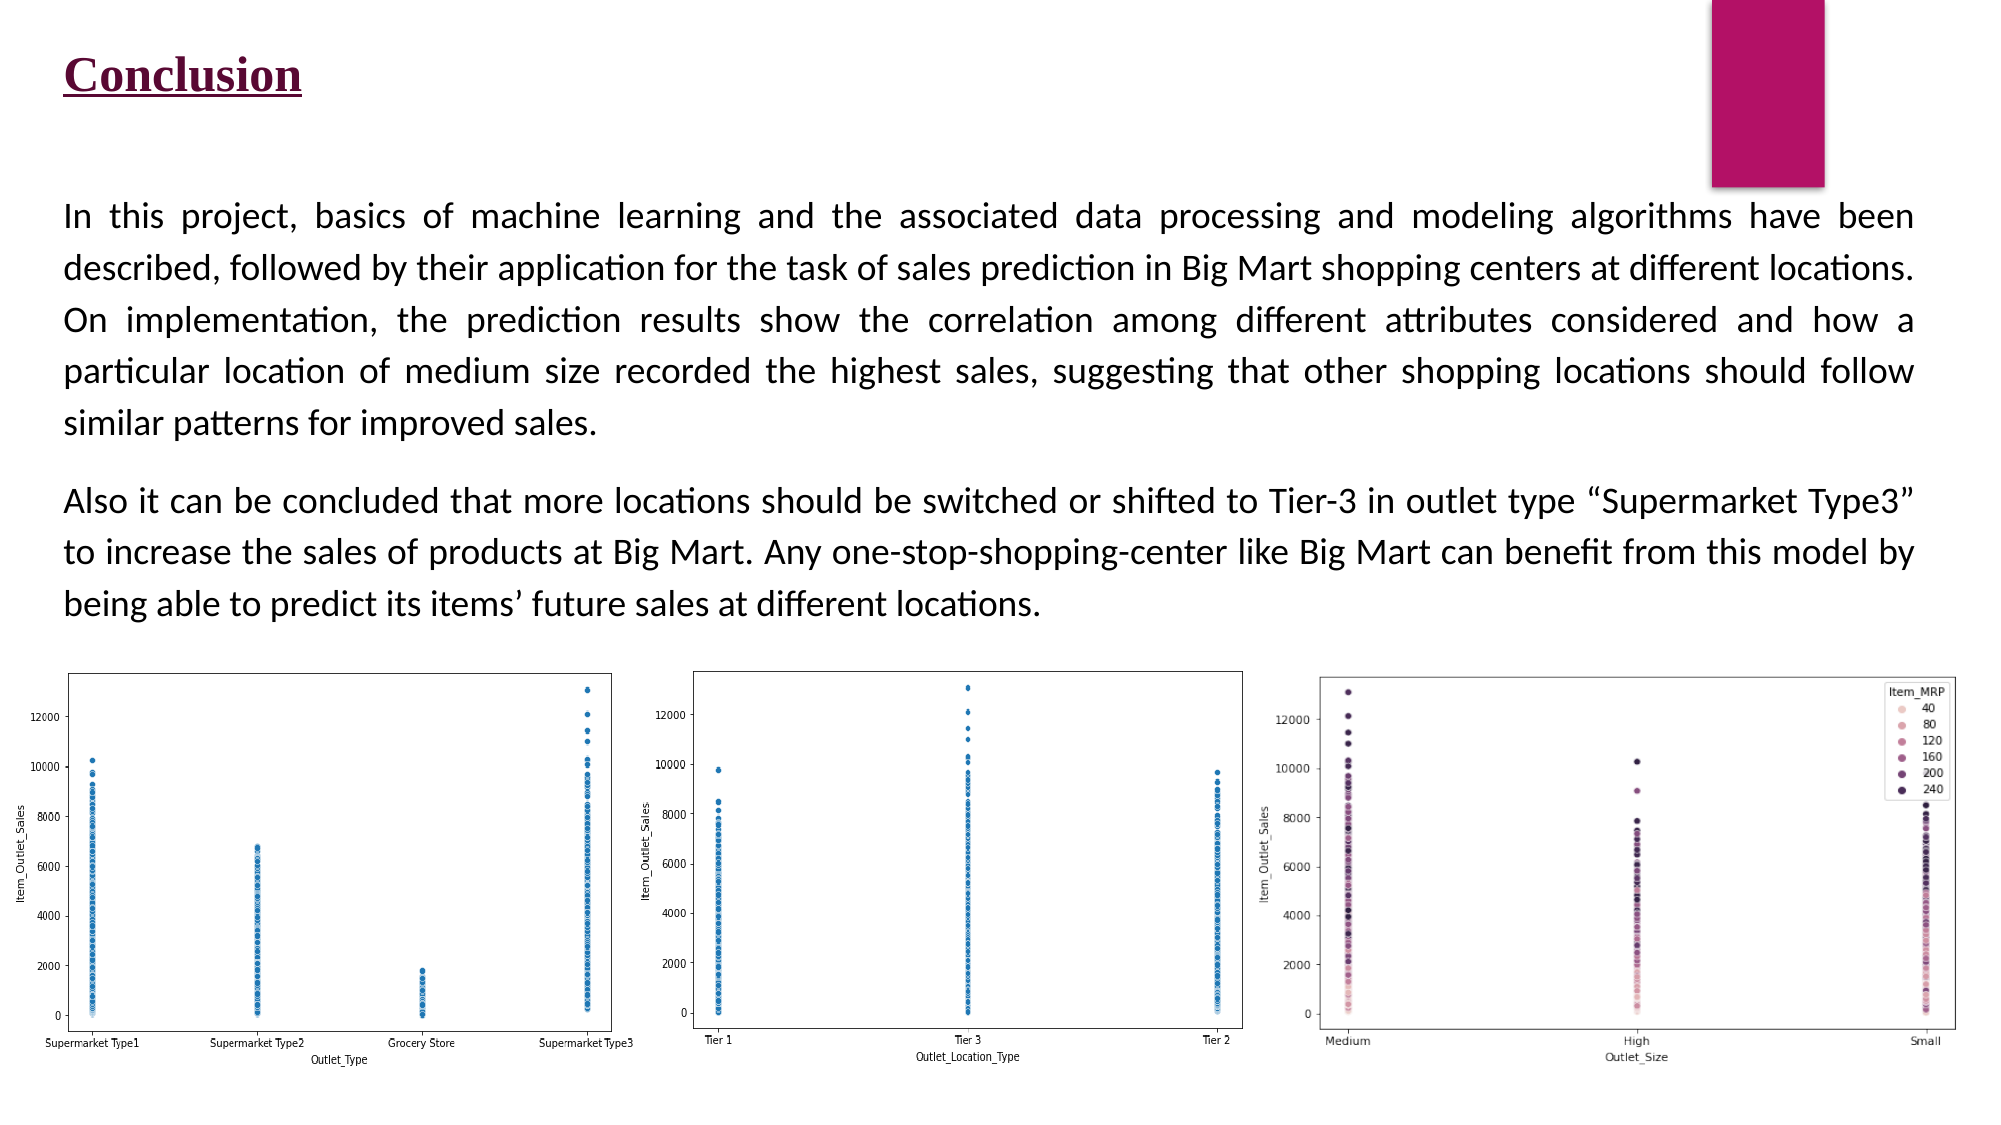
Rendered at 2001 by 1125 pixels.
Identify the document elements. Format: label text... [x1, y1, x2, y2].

text_box Conclusion [48, 34, 1049, 109]
picture [1250, 669, 1964, 1071]
picture [8, 664, 1248, 1074]
text_box In this project, basics of machine learning and the associated data processing and modeling algorithms have been described, followed by their application for the task of sales prediction in Big Mart shopping centers at different locations. On implementation, the prediction results show the correlation among different attributes considered and how a particular location of medium size recorded the highest sales, suggesting that other shopping locations should follow similar patterns for improved sales. Also it can be concluded that more locations should be switched or shifted to Tier-3 in outlet type “Supermarket Type3” to increase the sales of products at Big Mart. Any one-stop-shopping-center like Big Mart can benefit from this model by being able to predict its items’ future sales at different locations. [48, 177, 1932, 667]
